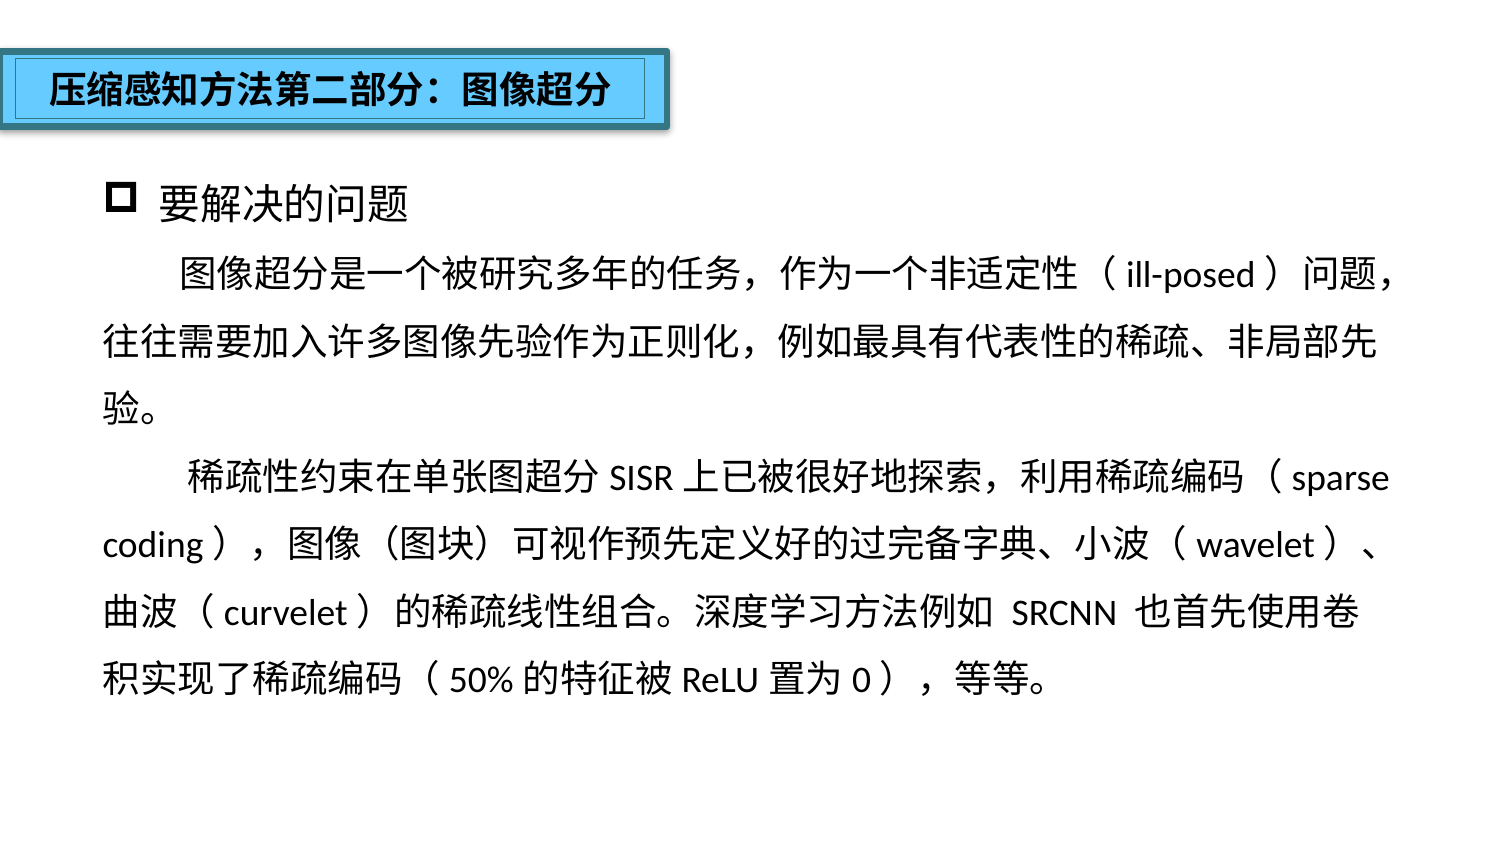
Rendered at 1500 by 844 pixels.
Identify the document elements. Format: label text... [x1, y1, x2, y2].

text_box 要解决的问题 图像超分是一个被研究多年的任务，作为一个非适定性（ill-posed）问题，往往需要加入许多图像先验作为正则化，例如最具有代表性的稀疏、非局部先验。 稀疏性约束在单张图超分SISR上已被很好地探索，利用稀疏编码（sparse coding），图像（图块）可视作预先定义好的过完备字典、小波（wavelet）、曲波（curvelet）的稀疏线性组合。深度学习方法例如 SRCNN 也首先使用卷积实现了稀疏编码（50%的特征被ReLU置为0），等等。 [87, 145, 1413, 776]
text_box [0, 51, 668, 127]
